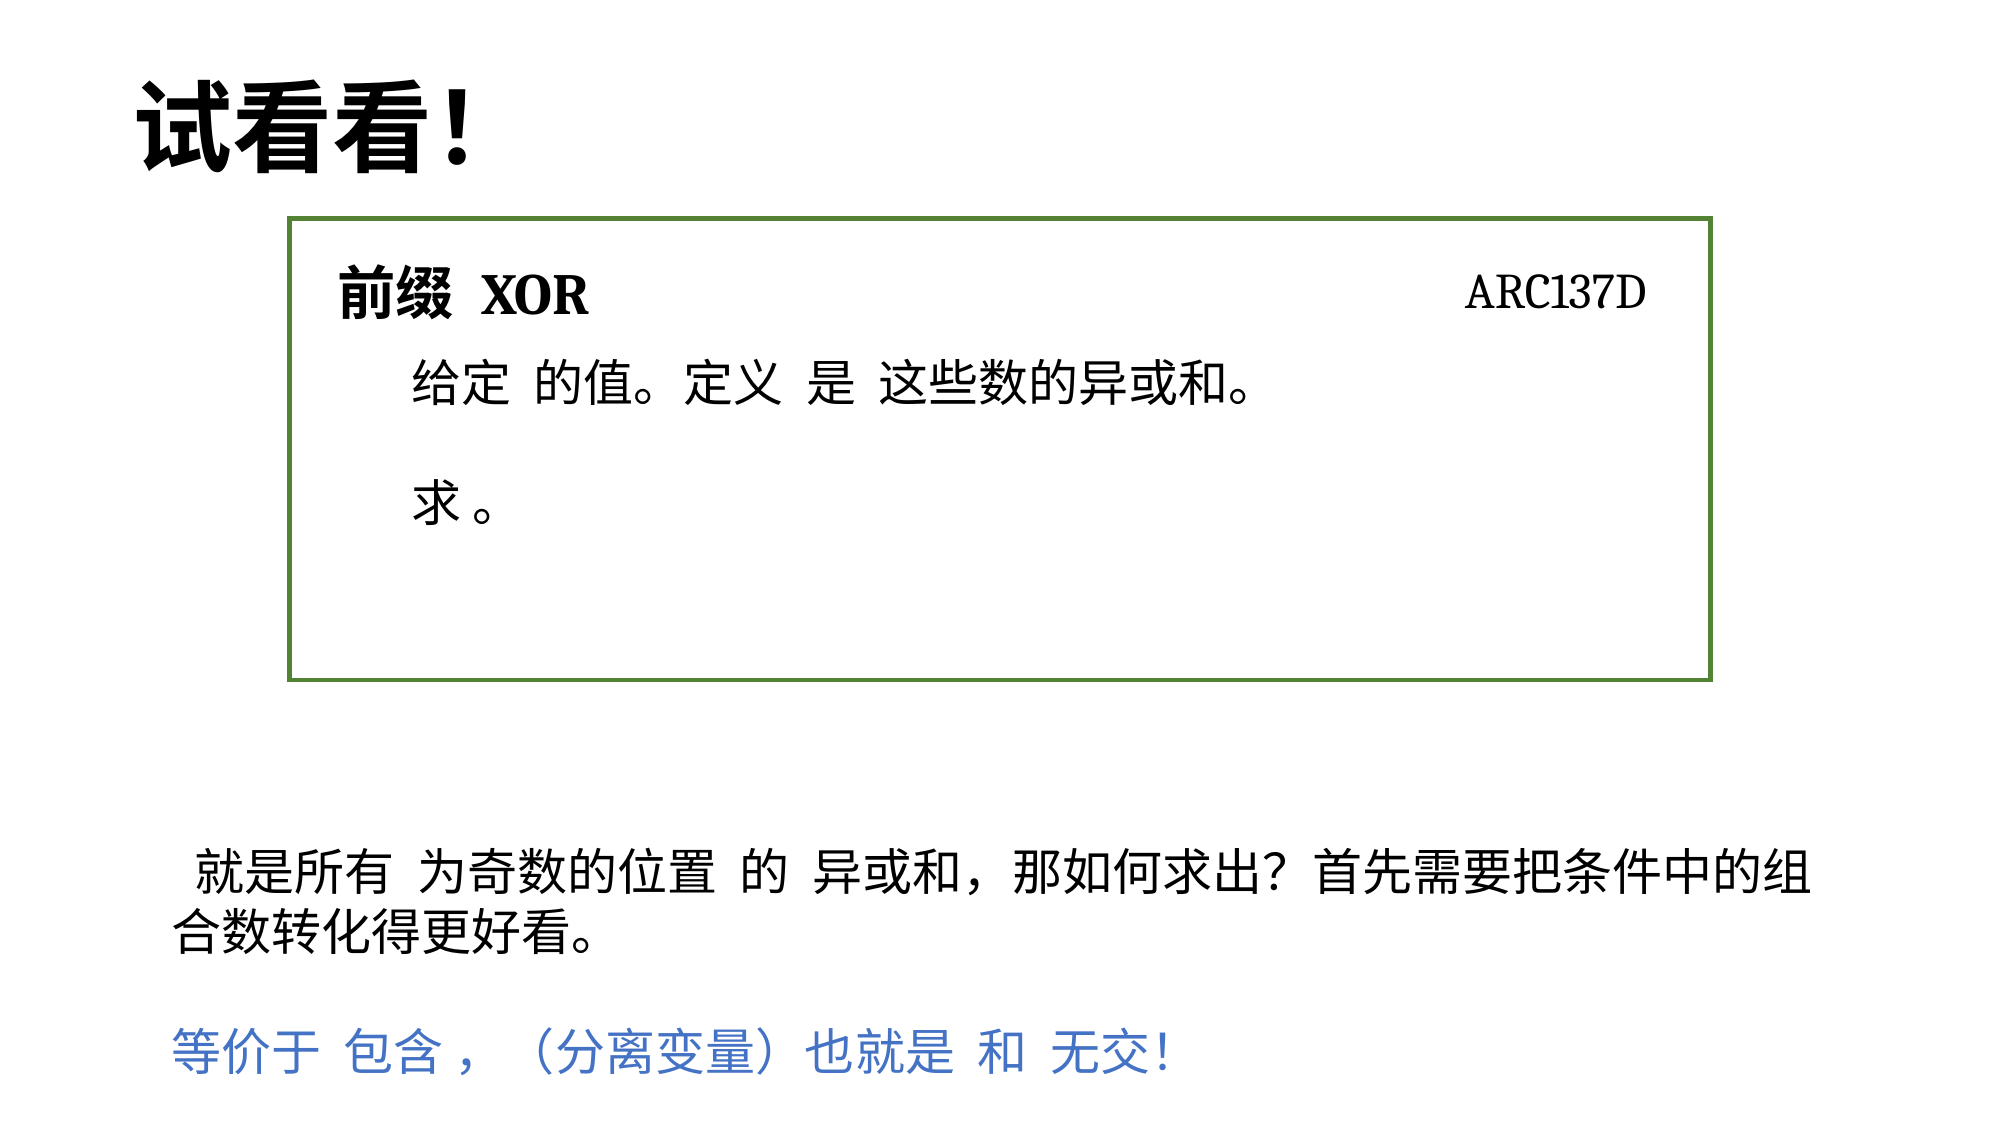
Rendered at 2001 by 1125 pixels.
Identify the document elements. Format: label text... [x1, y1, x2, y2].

text_box ARC137D [1450, 251, 1662, 327]
text_box [288, 217, 1712, 681]
text_box 前缀 XOR [322, 248, 605, 334]
text_box 试看看！ [117, 56, 548, 192]
